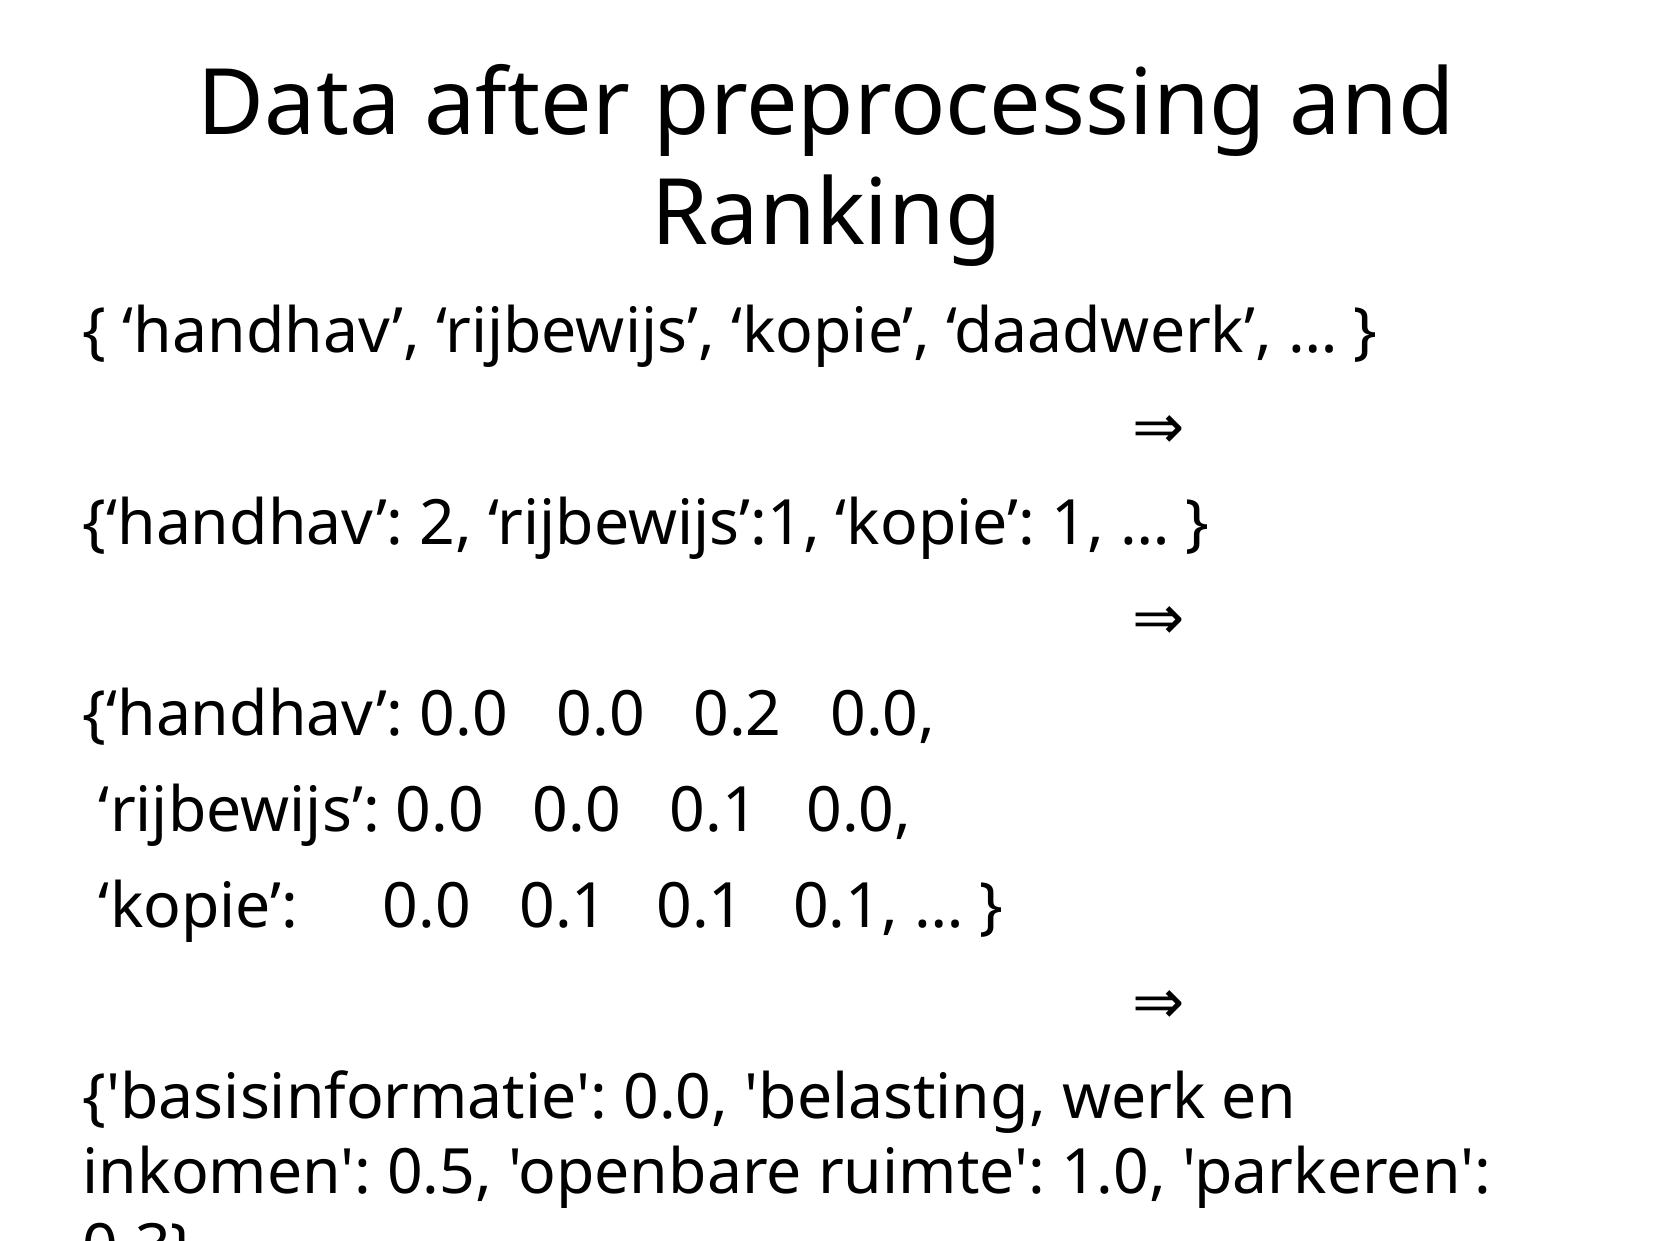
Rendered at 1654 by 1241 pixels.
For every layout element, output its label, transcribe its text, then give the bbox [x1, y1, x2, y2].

text_box { ‘handhav’, ‘rijbewijs’, ‘kopie’, ‘daadwerk’, … } ⇒ {‘handhav’: 2, ‘rijbewijs’:1, ‘kopie’: 1, … } ⇒ {‘handhav’: 0.0 0.0 0.2 0.0, ‘rijbewijs’: 0.0 0.0 0.1 0.0, ‘kopie’: 0.0 0.1 0.1 0.1, … } ⇒ {'basisinformatie': 0.0, 'belasting, werk en inkomen': 0.5, 'openbare ruimte': 1.0, 'parkeren': 0.3} [82, 290, 1571, 1177]
text_box Data after preprocessing and Ranking [82, 49, 1571, 257]
